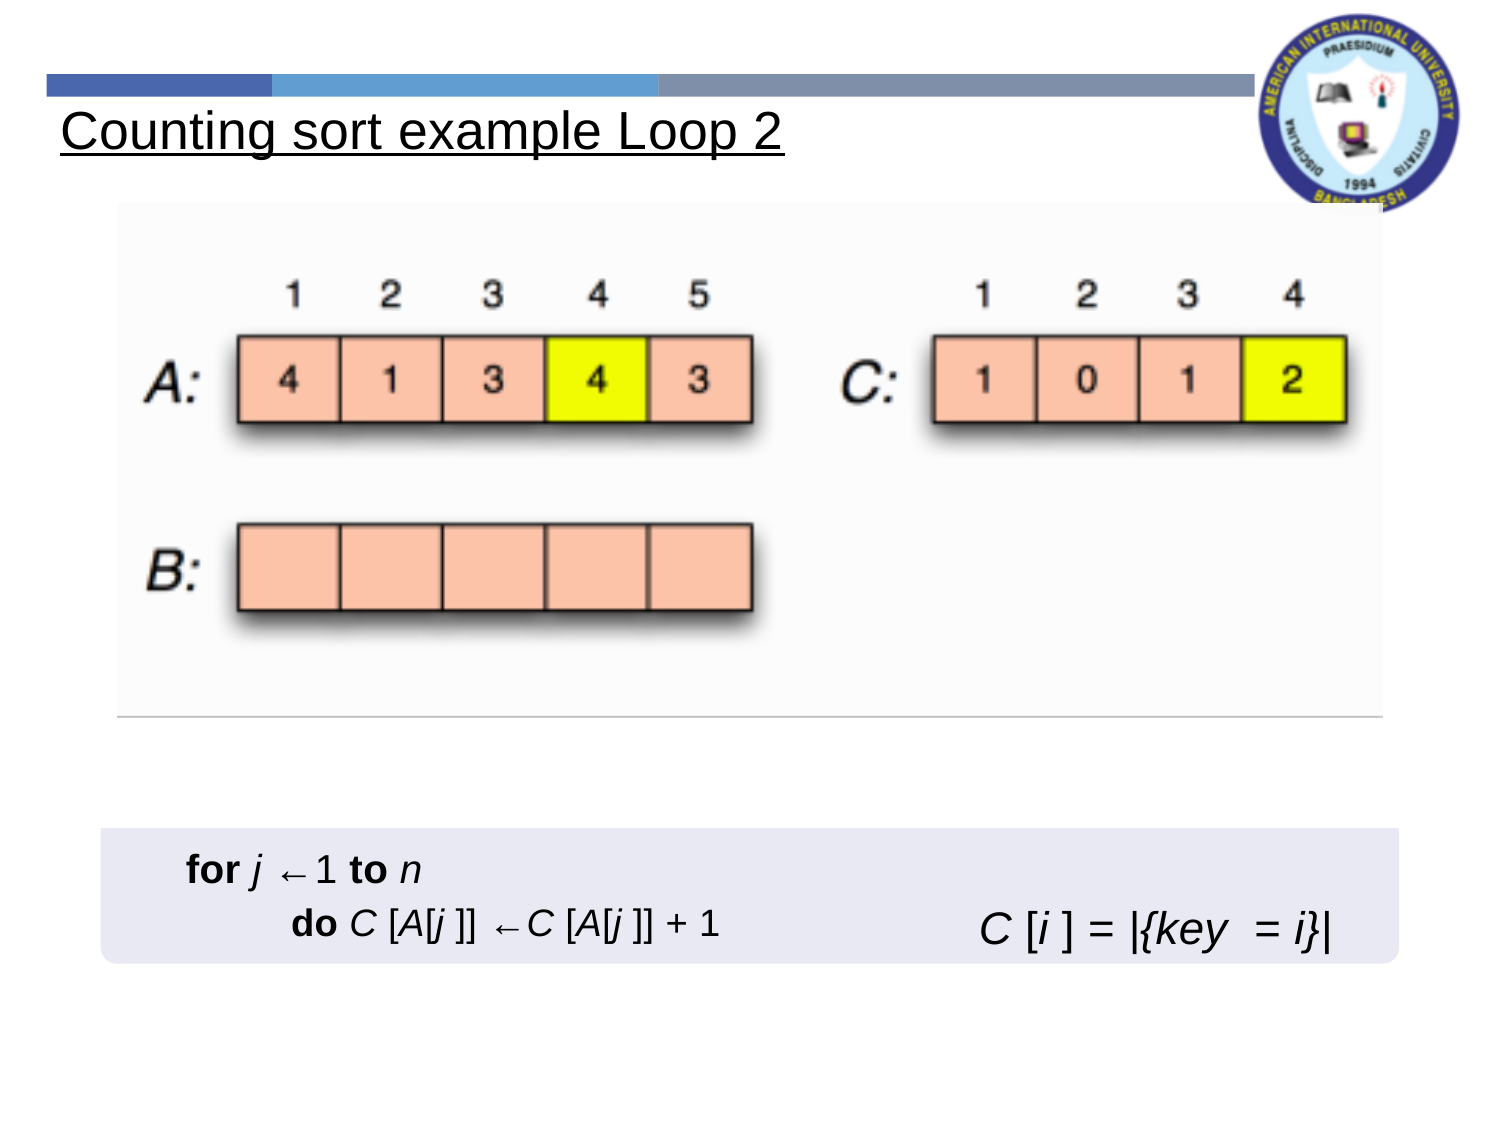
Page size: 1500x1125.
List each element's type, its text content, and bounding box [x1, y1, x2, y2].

text_box Counting sort example Loop 2 [60, 96, 785, 161]
picture [116, 9, 1465, 721]
text_box for j ←1 to n [185, 842, 423, 892]
text_box C [i ] = |{key = i}| [965, 898, 1333, 954]
text_box do C [A[j ]] ←C [A[j ]] + 1 [291, 898, 721, 945]
text_box [100, 828, 1400, 964]
